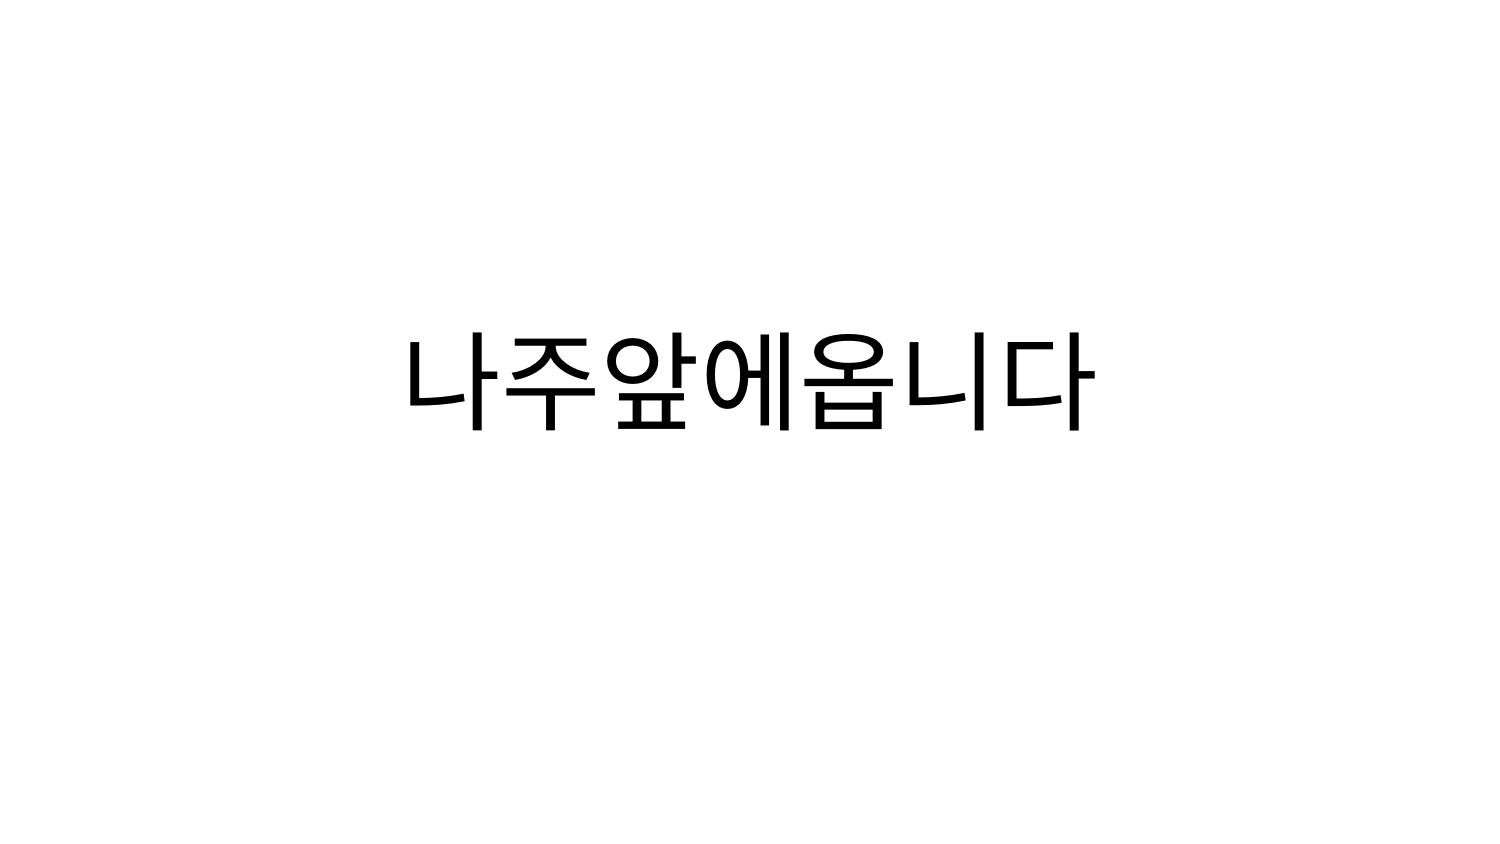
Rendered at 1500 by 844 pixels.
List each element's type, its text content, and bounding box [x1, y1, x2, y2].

title 나주앞에옵니다 [51, 122, 1449, 459]
